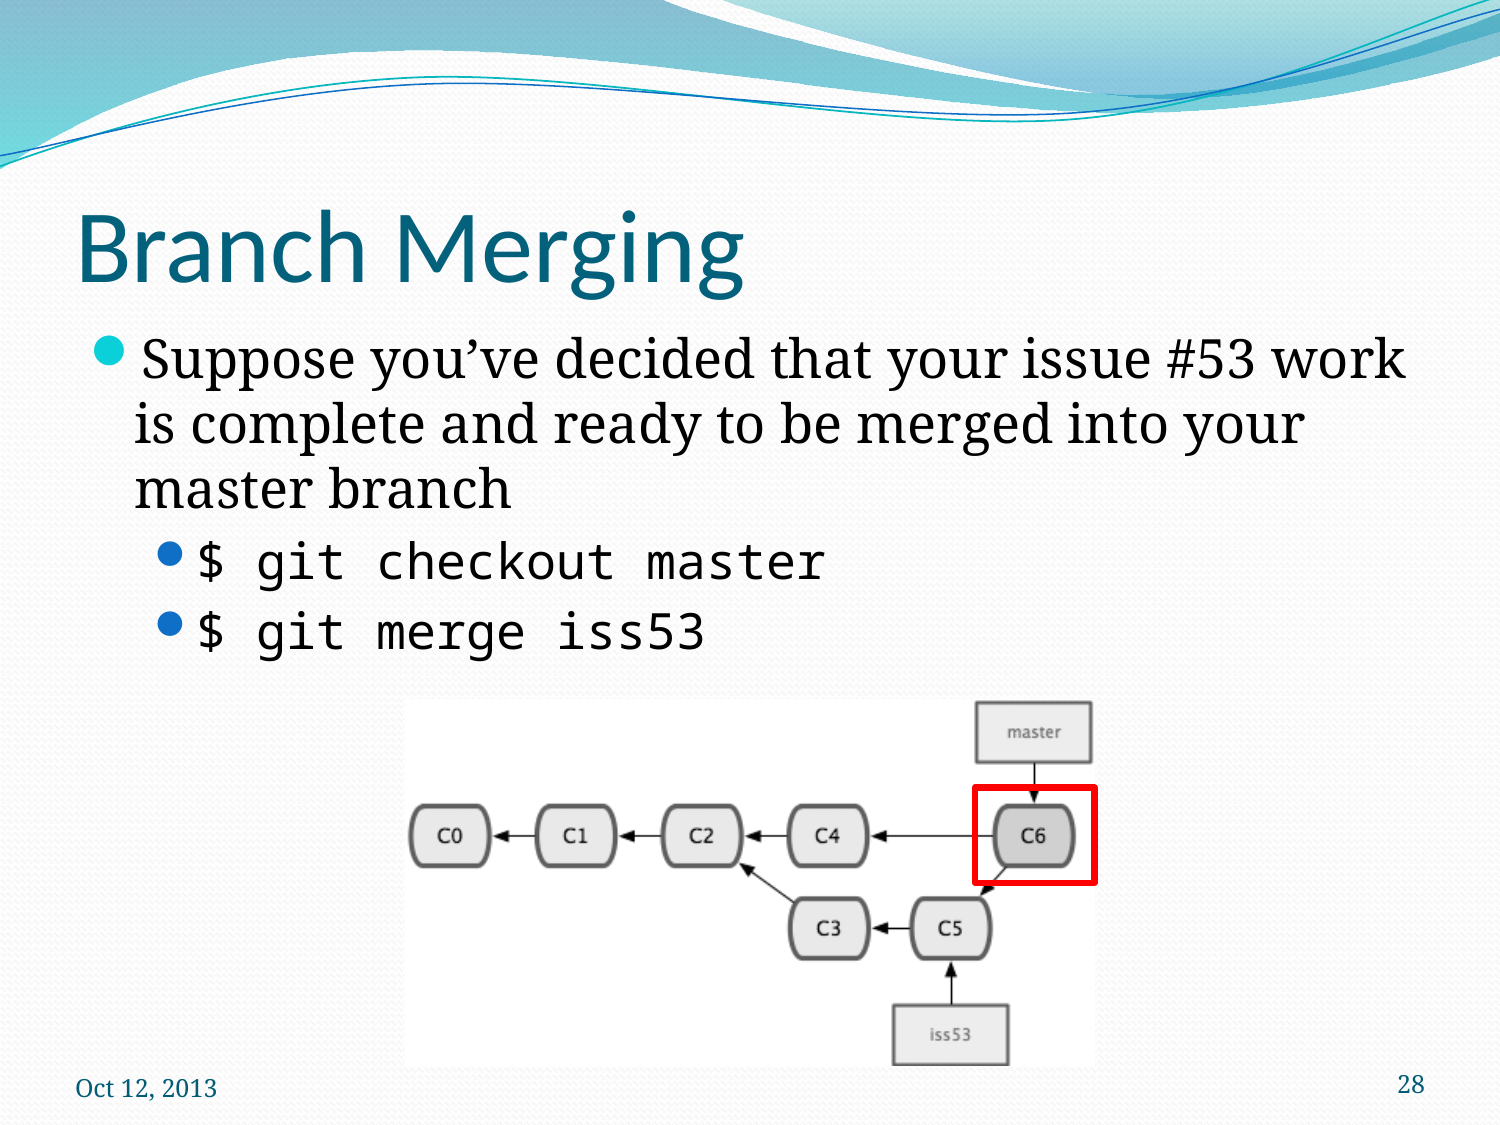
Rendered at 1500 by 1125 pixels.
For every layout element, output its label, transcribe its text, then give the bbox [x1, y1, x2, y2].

slide_number 28 [1299, 1042, 1425, 1103]
title Branch Merging [75, 115, 1425, 303]
picture [405, 699, 1095, 1066]
list Suppose you’ve decided that your issue #53 work is complete and ready to be merged into your master branch $ git checkout master $ git merge iss53 [75, 317, 1425, 1038]
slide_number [75, 1042, 425, 1103]
